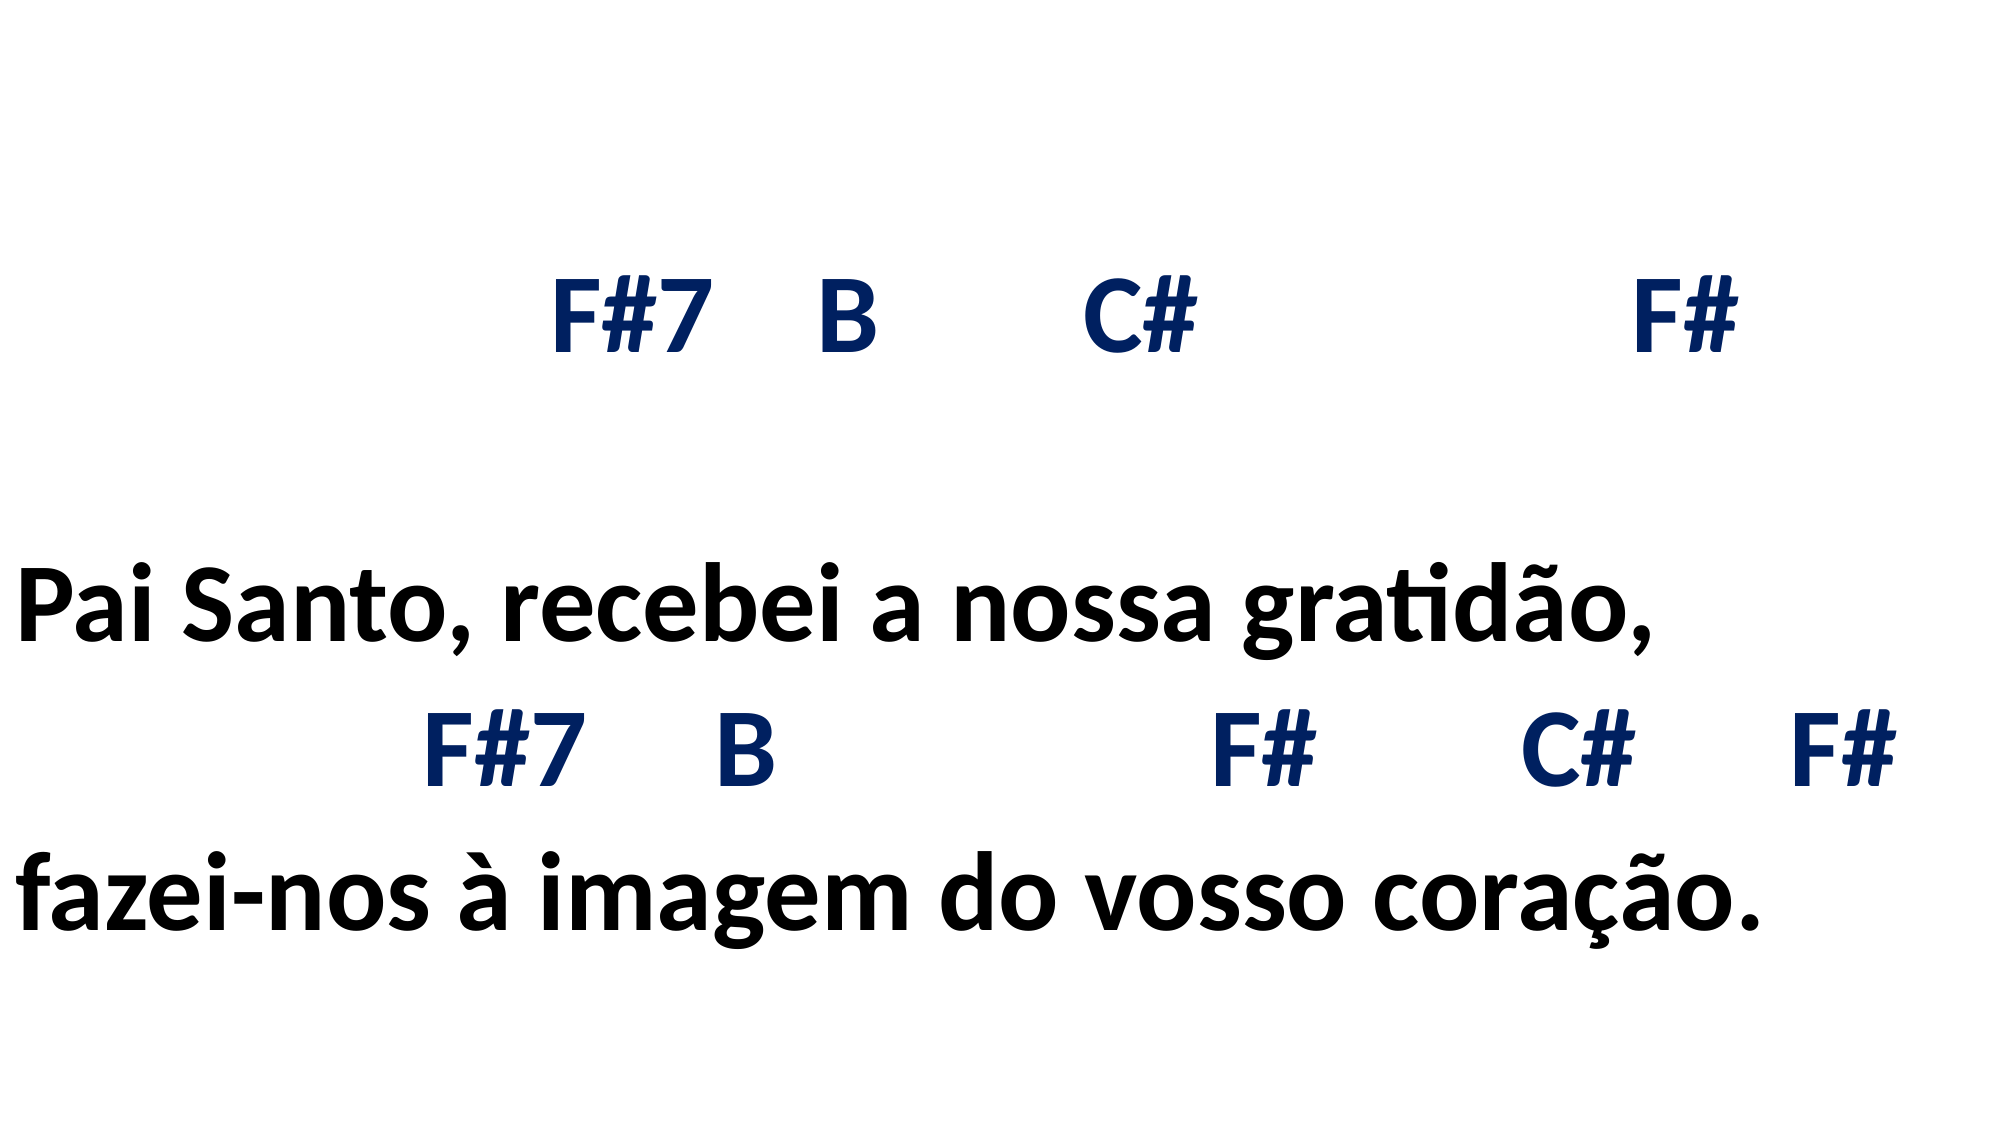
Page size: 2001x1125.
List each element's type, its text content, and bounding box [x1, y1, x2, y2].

title F#7 B C# F# Pai Santo, recebei a nossa gratidão, F#7 B F# C# F# fazei-nos à imagem do vosso coração. [0, 0, 2000, 1125]
